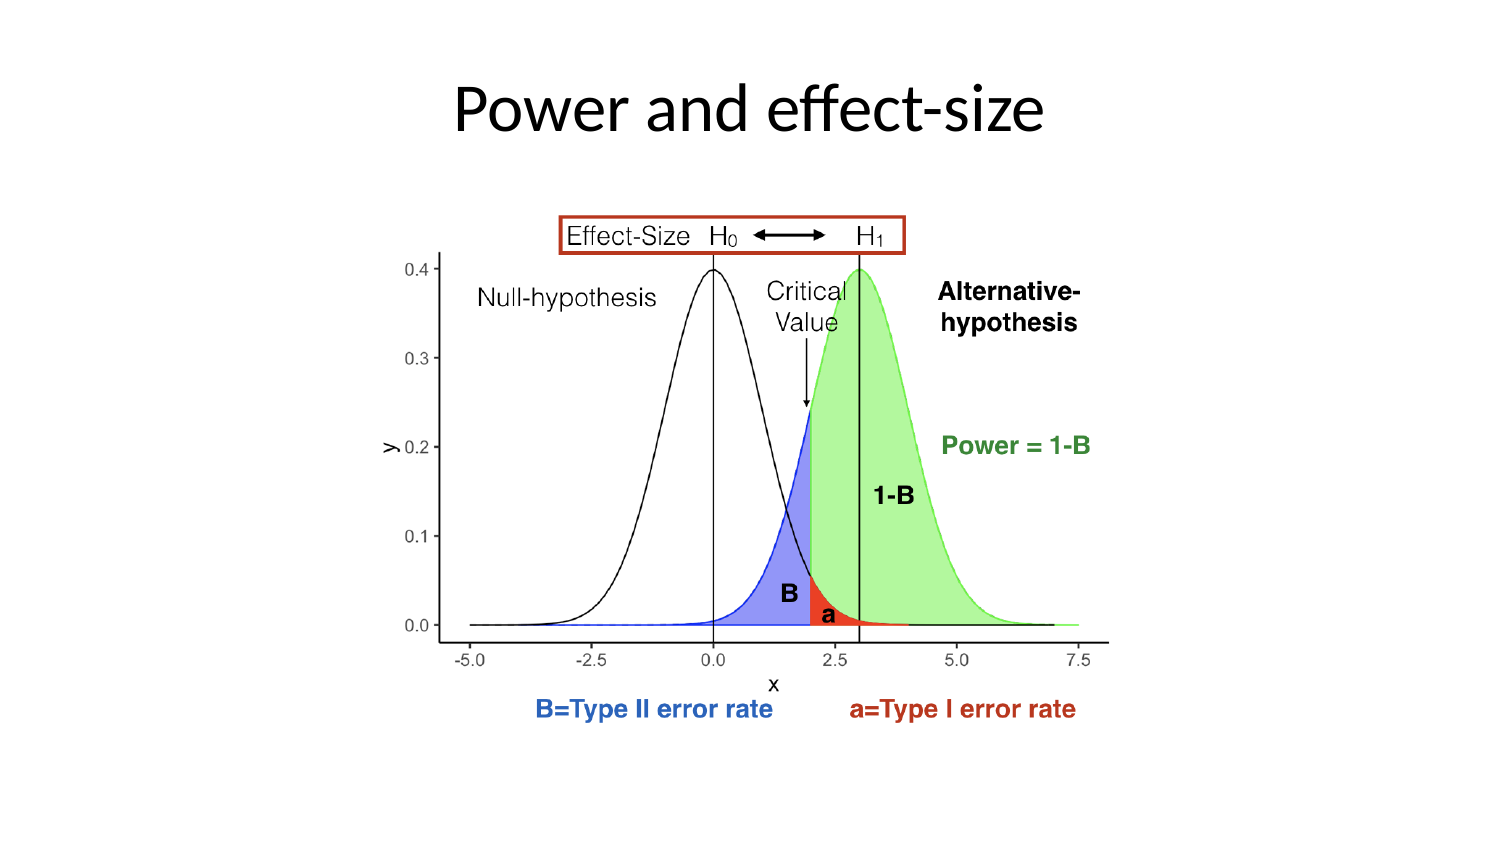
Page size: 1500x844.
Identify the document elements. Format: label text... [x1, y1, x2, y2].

picture [378, 195, 1122, 753]
title Power and effect-size [75, 33, 1425, 175]
